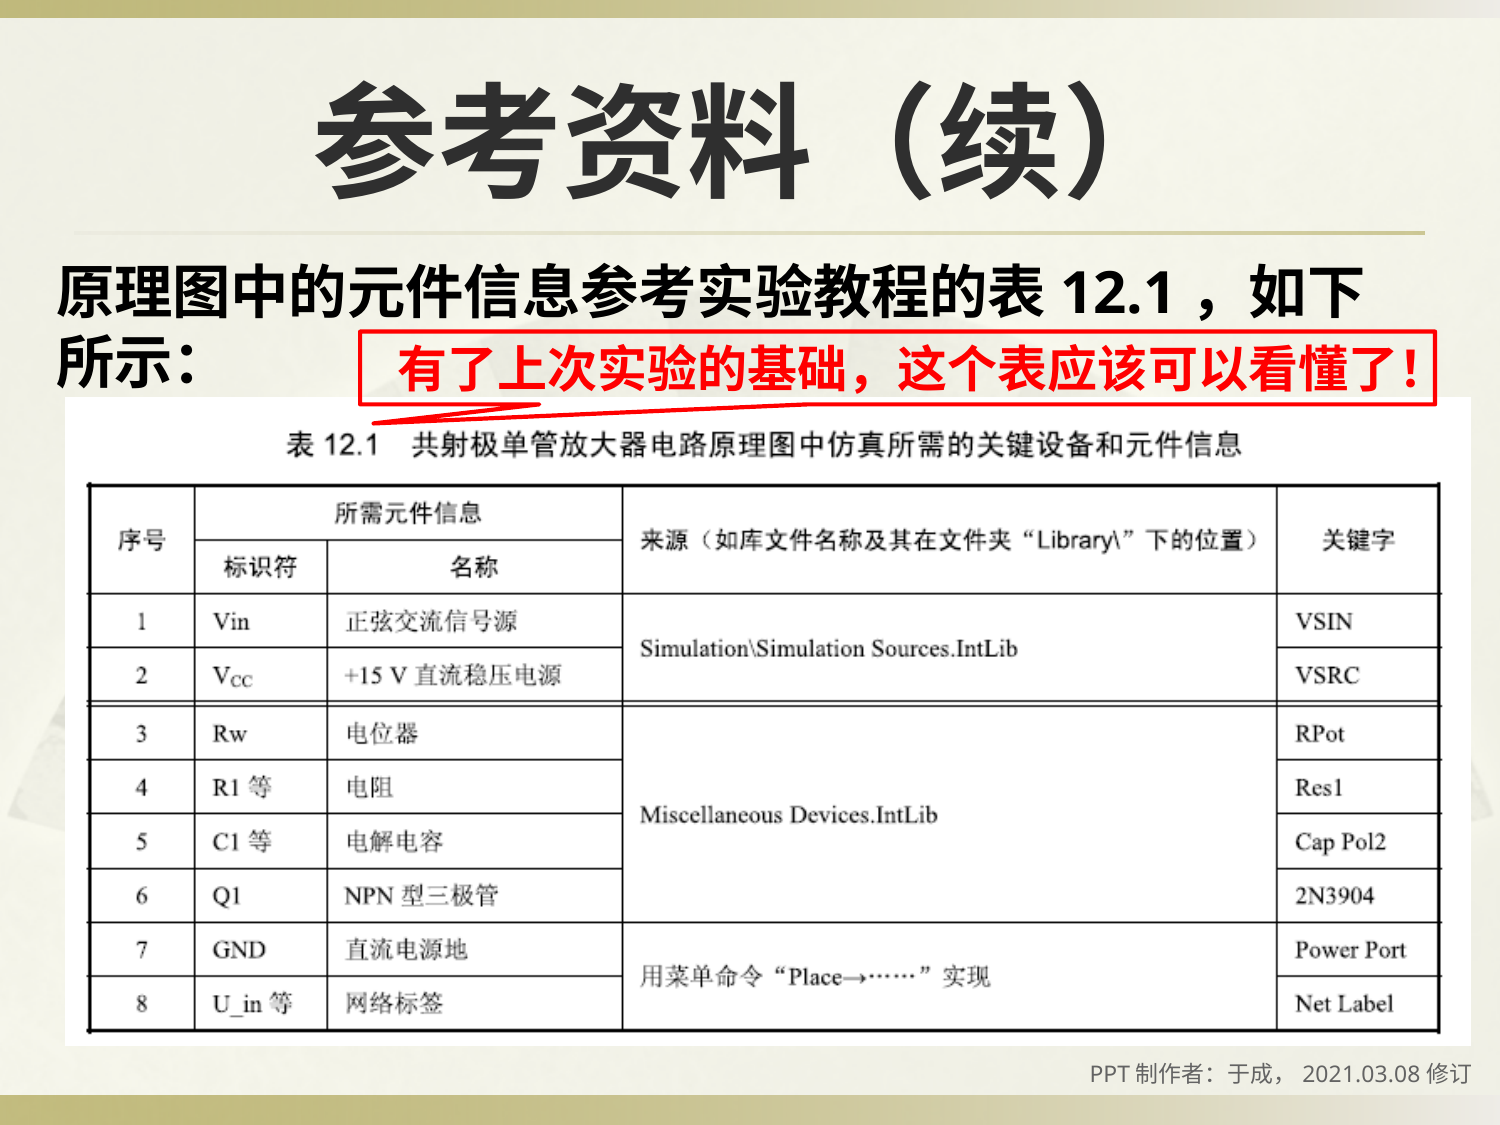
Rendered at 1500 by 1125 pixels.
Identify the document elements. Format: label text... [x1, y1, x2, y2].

picture [65, 396, 1472, 1047]
footer PPT制作者：于成，2021.03.08修订 [874, 1050, 1487, 1097]
text_box 原理图中的元件信息参考实验教程的表12.1，如下所示： [41, 247, 1400, 403]
text_box 有了上次实验的基础，这个表应该可以看懂了！ [358, 329, 1438, 396]
title 参考资料（续） [75, 45, 1425, 233]
